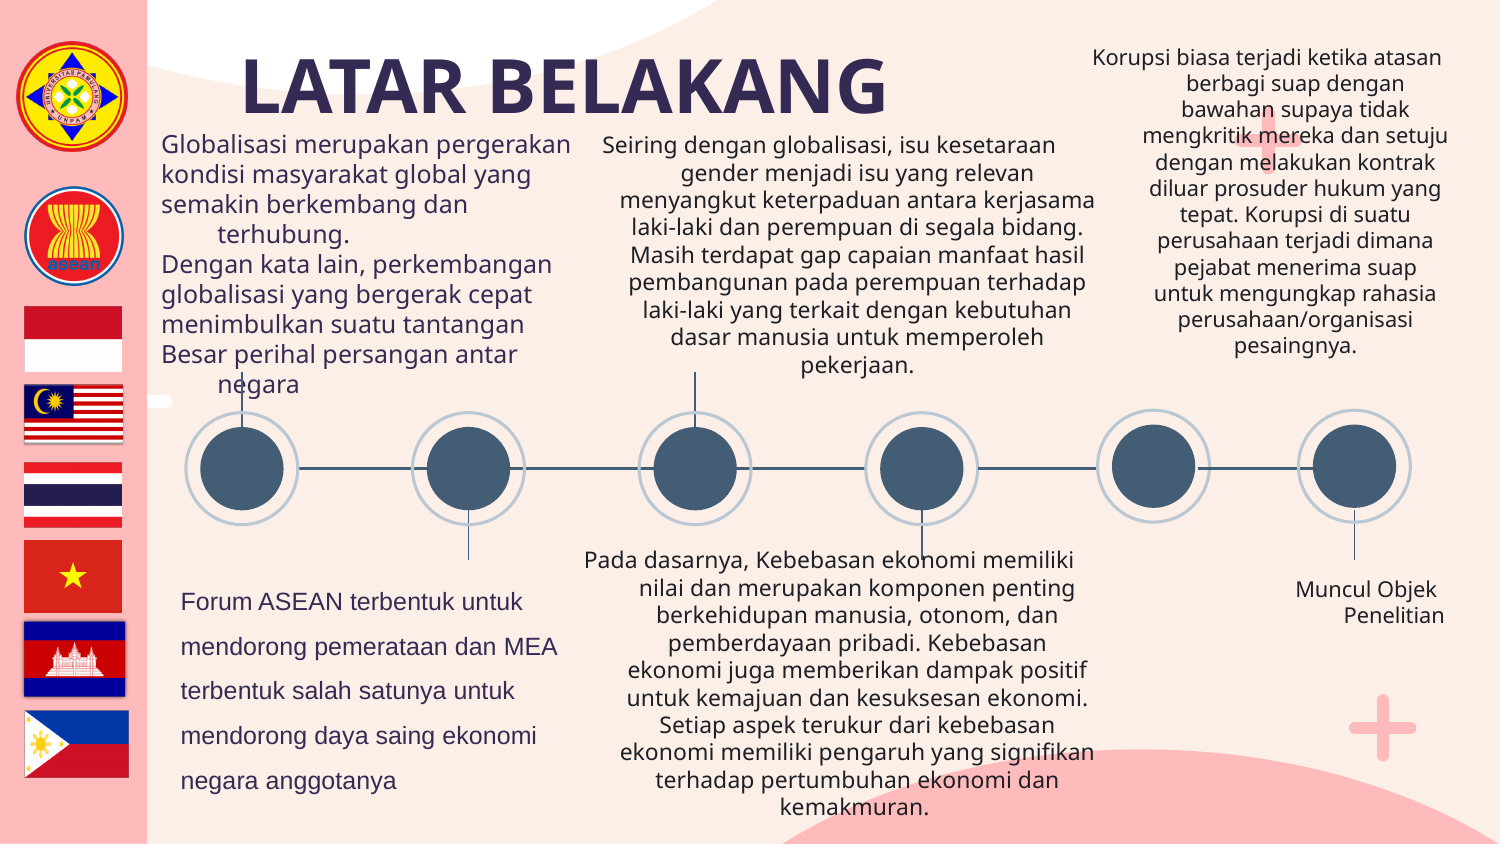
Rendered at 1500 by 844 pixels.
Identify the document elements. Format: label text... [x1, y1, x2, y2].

text_box Korupsi biasa terjadi ketika atasan berbagi suap dengan bawahan supaya tidak mengkritik mereka dan setuju dengan melakukan kontrak diluar prosuder hukum yang tepat. Korupsi di suatu perusahaan terjadi dimana pejabat menerima suap untuk mengungkap rahasia perusahaan/organisasi pesaingnya. [1051, 99, 1465, 303]
text_box Forum ASEAN terbentuk untuk mendorong pemerataan dan MEA terbentuk salah satunya untuk mendorong daya saing ekonomi negara anggotanya [151, 581, 528, 784]
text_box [185, 371, 1411, 560]
text_box Pada dasarnya, Kebebasan ekonomi memiliki nilai dan merupakan komponen penting berkehidupan manusia, otonom, dan pemberdayaan pribadi. Kebebasan ekonomi juga memberikan dampak positif untuk kemajuan dan kesuksesan ekonomi. Setiap aspek terukur dari kebebasan ekonomi memiliki pengaruh yang signifikan terhadap pertumbuhan ekonomi dan kemakmuran. [528, 581, 1112, 785]
subtitle Globalisasi merupakan pergerakan kondisi masyarakat global yang semakin berkembang dan terhubung. Dengan kata lain, perkembangan globalisasi yang bergerak cepat menimbulkan suatu tantangan Besar perihal persangan antar negara [151, 162, 597, 365]
title LATAR BELAKANG [152, 32, 978, 135]
text_box Seiring dengan globalisasi, isu kesetaraan gender menjadi isu yang relevan menyangkut keterpaduan antara kerjasama laki-laki dan perempuan di segala bidang. Masih terdapat gap capaian manfaat hasil pembangunan pada perempuan terhadap laki-laki yang terkait dengan kebutuhan dasar manusia untuk memperoleh pekerjaan. [528, 152, 1112, 356]
text_box Muncul Objek Penelitian [1213, 568, 1500, 636]
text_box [0, 0, 148, 844]
